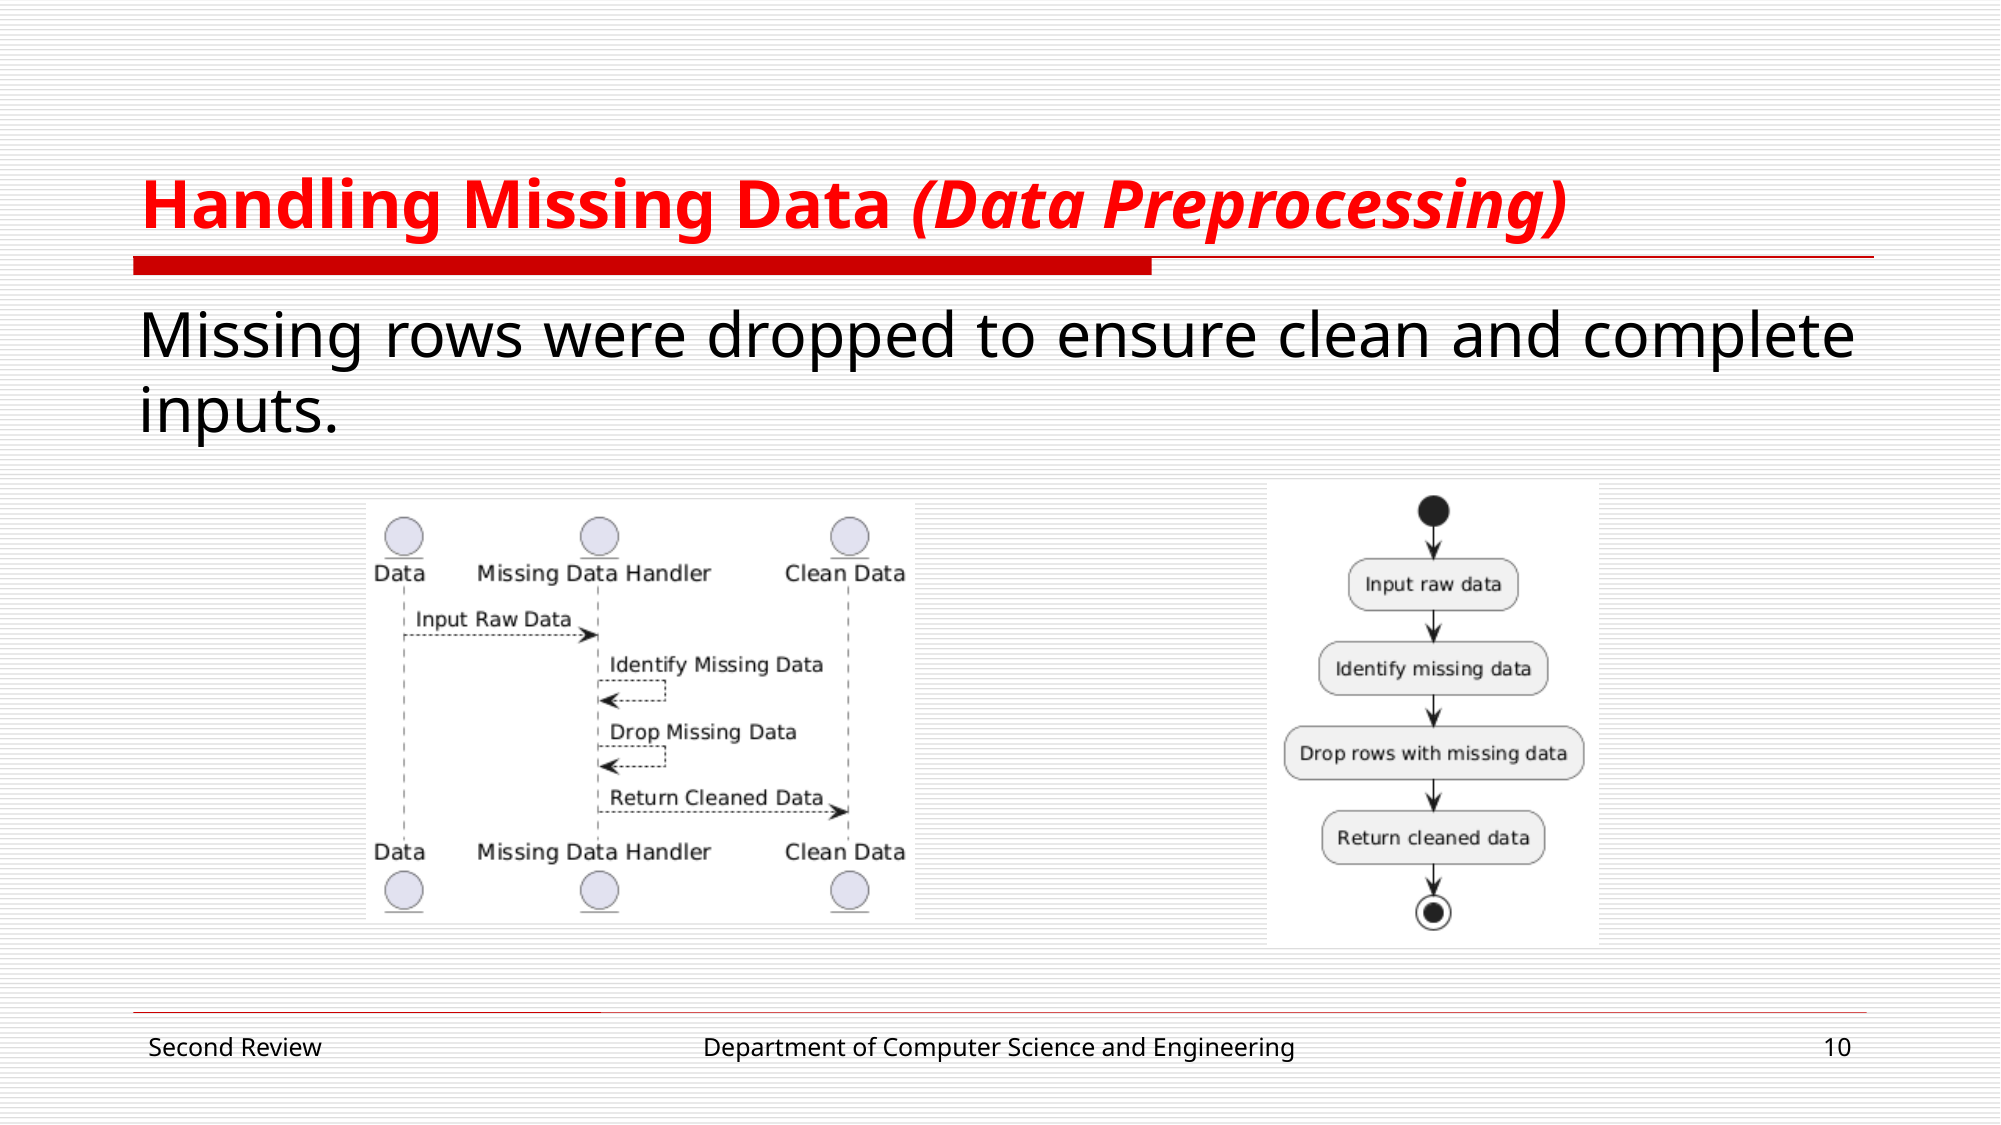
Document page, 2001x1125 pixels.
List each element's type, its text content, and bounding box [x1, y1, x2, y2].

slide_number 10 [1433, 1024, 1867, 1103]
picture [0, 0, 2001, 1125]
title Handling Missing Data (Data Preprocessing) [125, 50, 1876, 250]
list Missing rows were dropped to ensure clean and complete inputs. [123, 287, 1874, 988]
footer Department of Computer Science and Engineering [683, 1024, 1317, 1103]
slide_number Second Review [133, 1024, 567, 1103]
